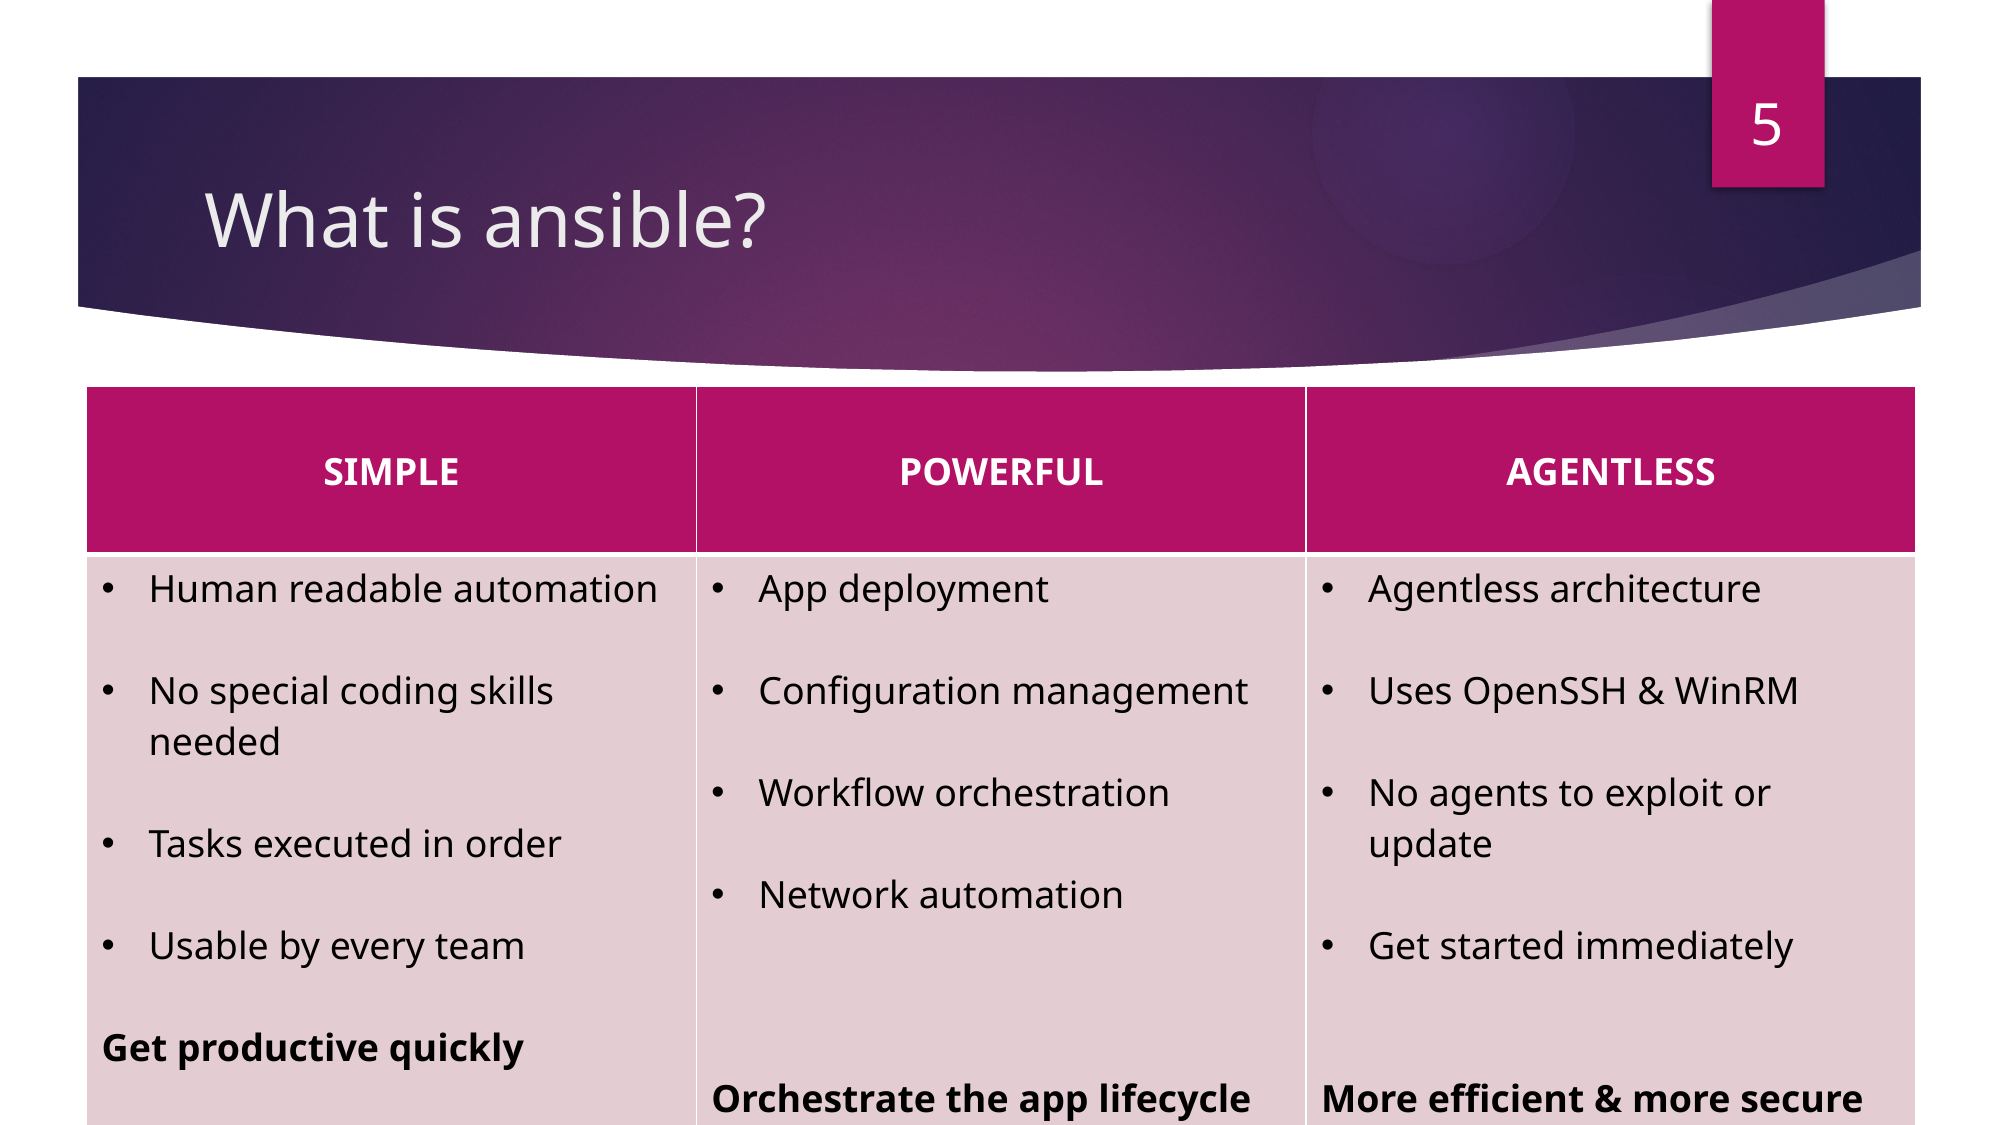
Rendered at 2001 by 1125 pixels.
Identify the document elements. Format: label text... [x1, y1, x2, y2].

table_cell Human readable automation No special coding skills needed Tasks executed in order Usable by every team Get productive quickly [87, 557, 696, 1125]
table_cell Agentless architecture Uses OpenSSH & WinRM No agents to exploit or update Get started immediately More efficient & more secure [1307, 557, 1915, 1125]
table_header AGENTLESS [1307, 387, 1915, 552]
table_cell App deployment Configuration management Workflow orchestration Network automation Orchestrate the app lifecycle [697, 557, 1305, 1125]
title What is ansible? [189, 159, 1627, 276]
table_header POWERFUL [697, 387, 1305, 552]
table_header SIMPLE [87, 387, 696, 552]
slide_number 5 [1698, 48, 1836, 175]
